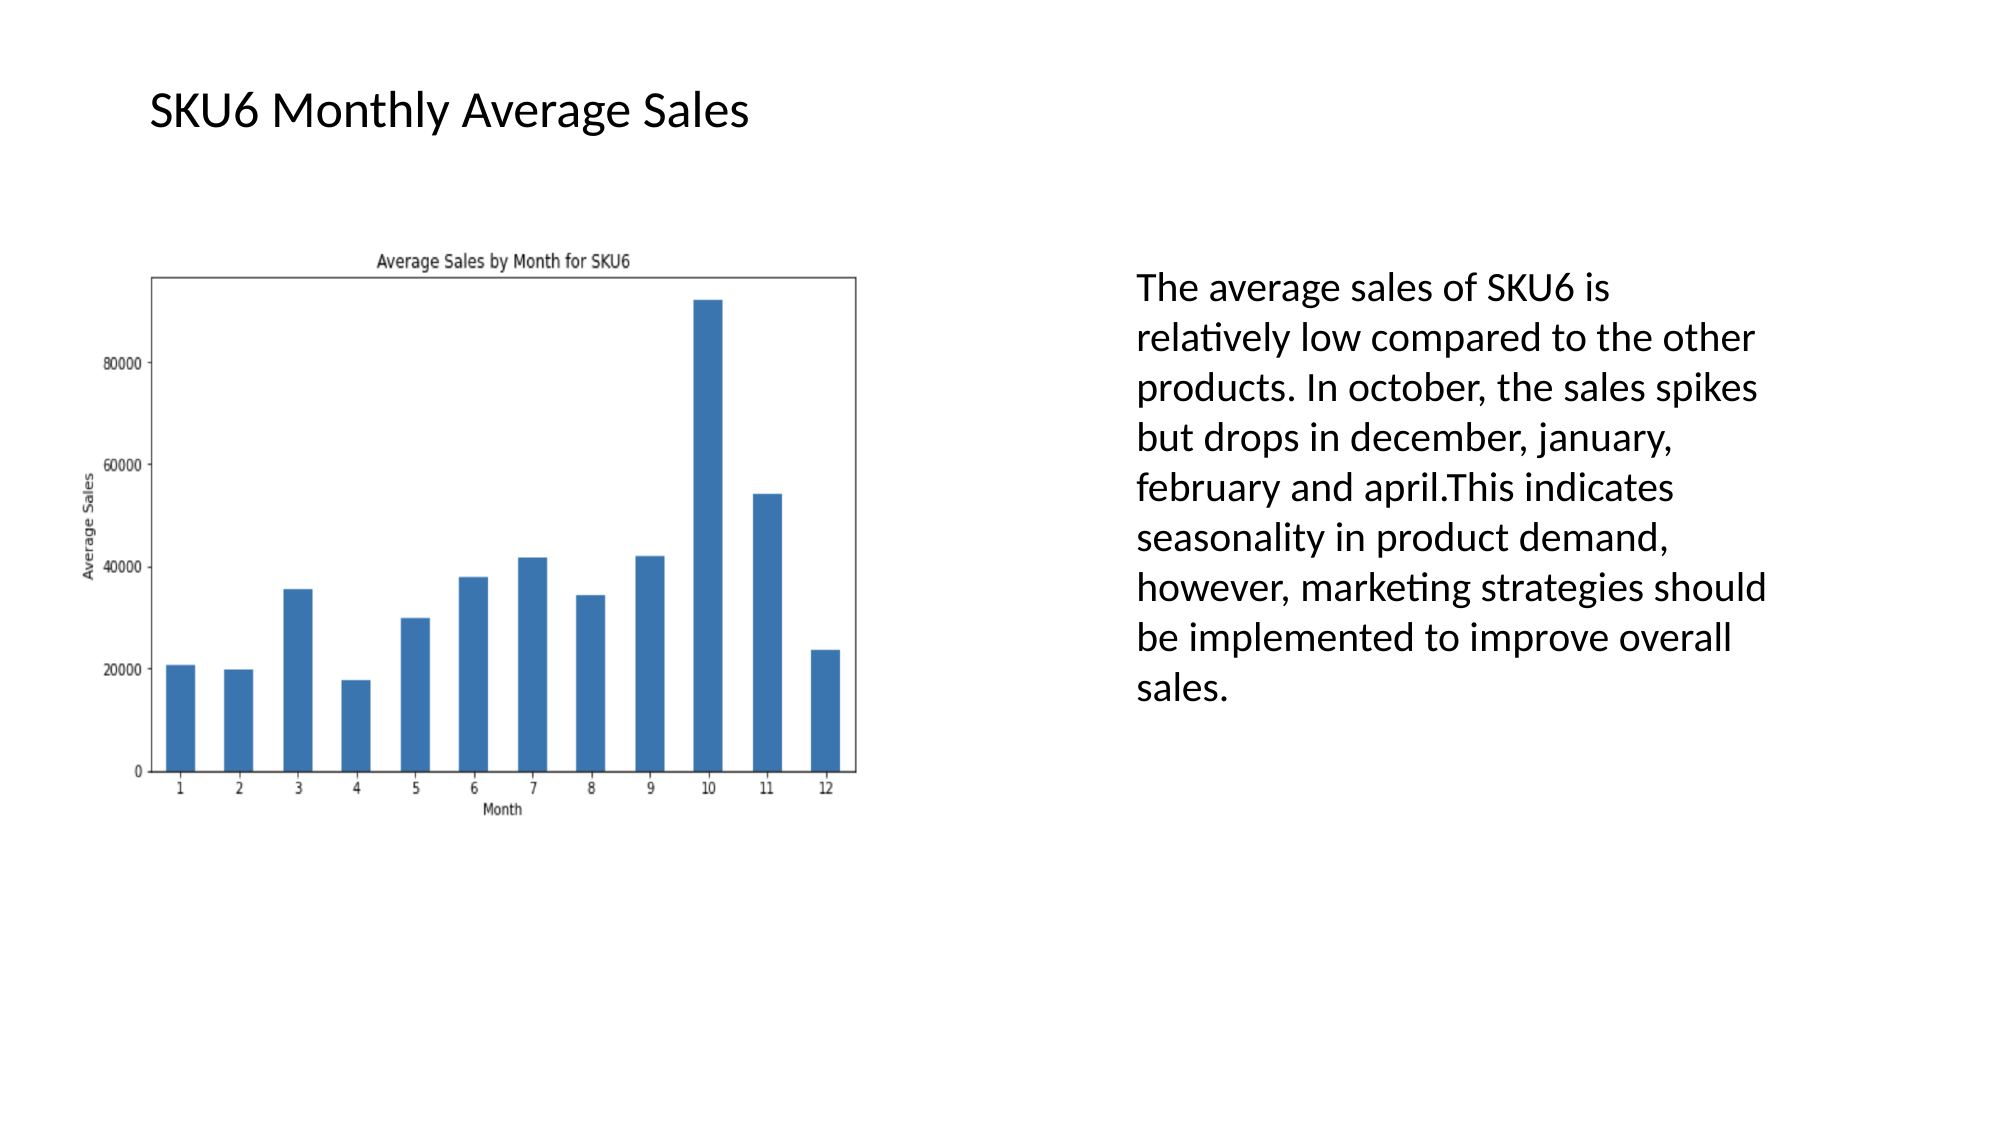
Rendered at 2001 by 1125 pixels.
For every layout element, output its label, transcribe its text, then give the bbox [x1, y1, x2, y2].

picture [75, 244, 870, 820]
text_box SKU6 Monthly Average Sales [134, 60, 1520, 153]
text_box The average sales of SKU6 is relatively low compared to the other products. In october, the sales spikes but drops in december, january, february and april.This indicates seasonality in product demand, however, marketing strategies should be implemented to improve overall sales. [1121, 244, 1786, 725]
